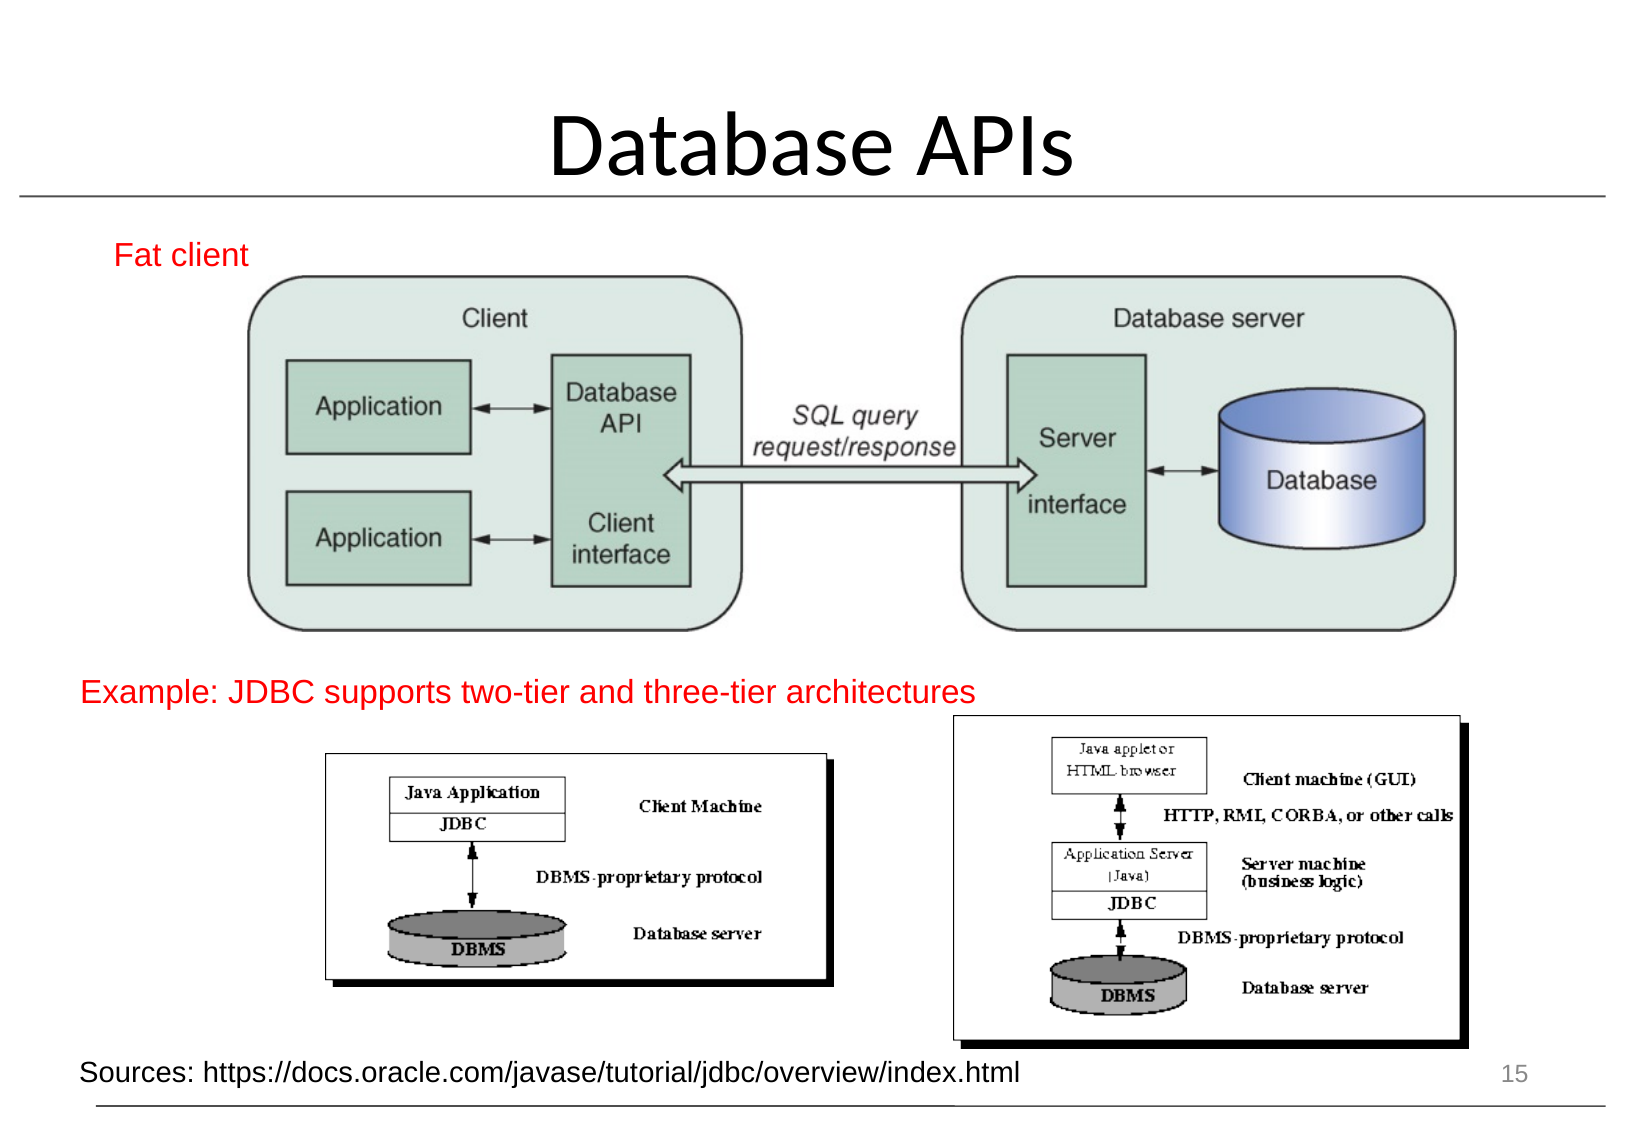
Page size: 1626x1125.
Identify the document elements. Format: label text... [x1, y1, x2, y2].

picture [325, 753, 834, 987]
picture [953, 715, 1470, 1049]
picture [246, 275, 1457, 632]
title Database APIs [81, 45, 1544, 233]
slide_number 15 [1164, 1042, 1544, 1103]
text_box Sources: https://docs.oracle.com/javase/tutorial/jdbc/overview/index.html [64, 1045, 1037, 1096]
text_box Example: JDBC supports two-tier and three-tier architectures [65, 663, 993, 718]
text_box Fat client [98, 226, 264, 281]
